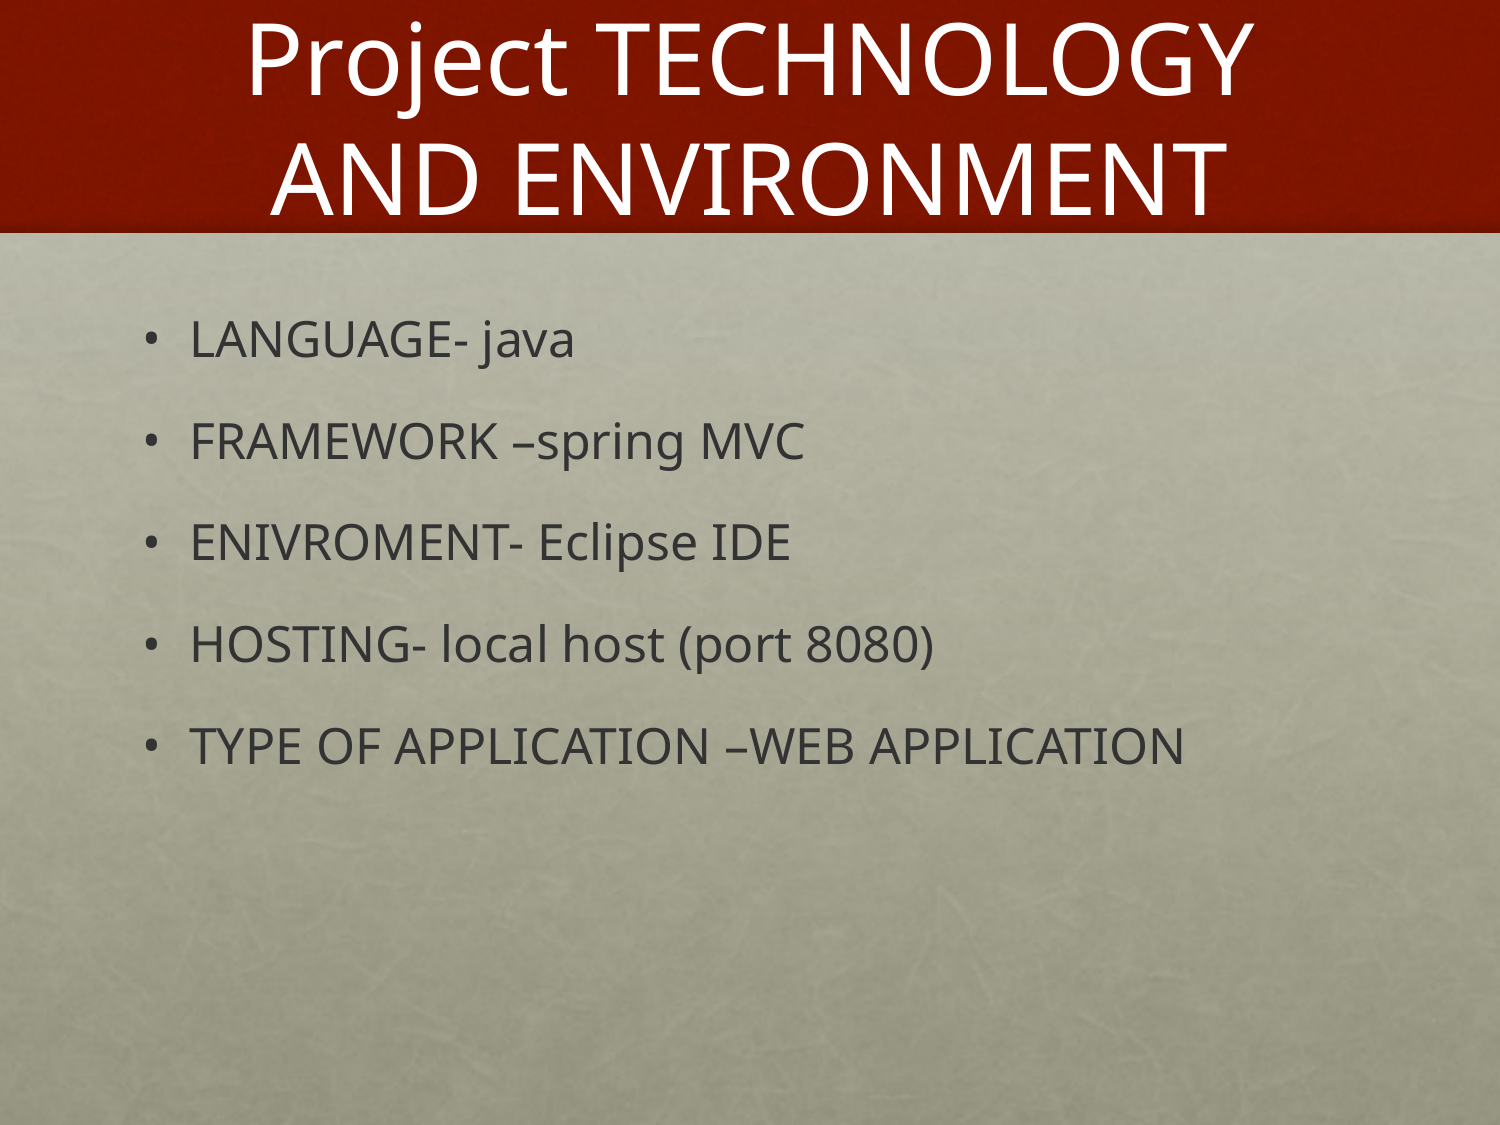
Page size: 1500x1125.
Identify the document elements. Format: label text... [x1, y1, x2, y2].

picture [0, 214, 1500, 1125]
list LANGUAGE- java FRAMEWORK –spring MVC ENIVROMENT- Eclipse IDE HOSTING- local host (port 8080) TYPE OF APPLICATION –WEB APPLICATION [127, 299, 1372, 1005]
title Project TECHNOLOGY AND ENVIRONMENT [127, 10, 1372, 221]
